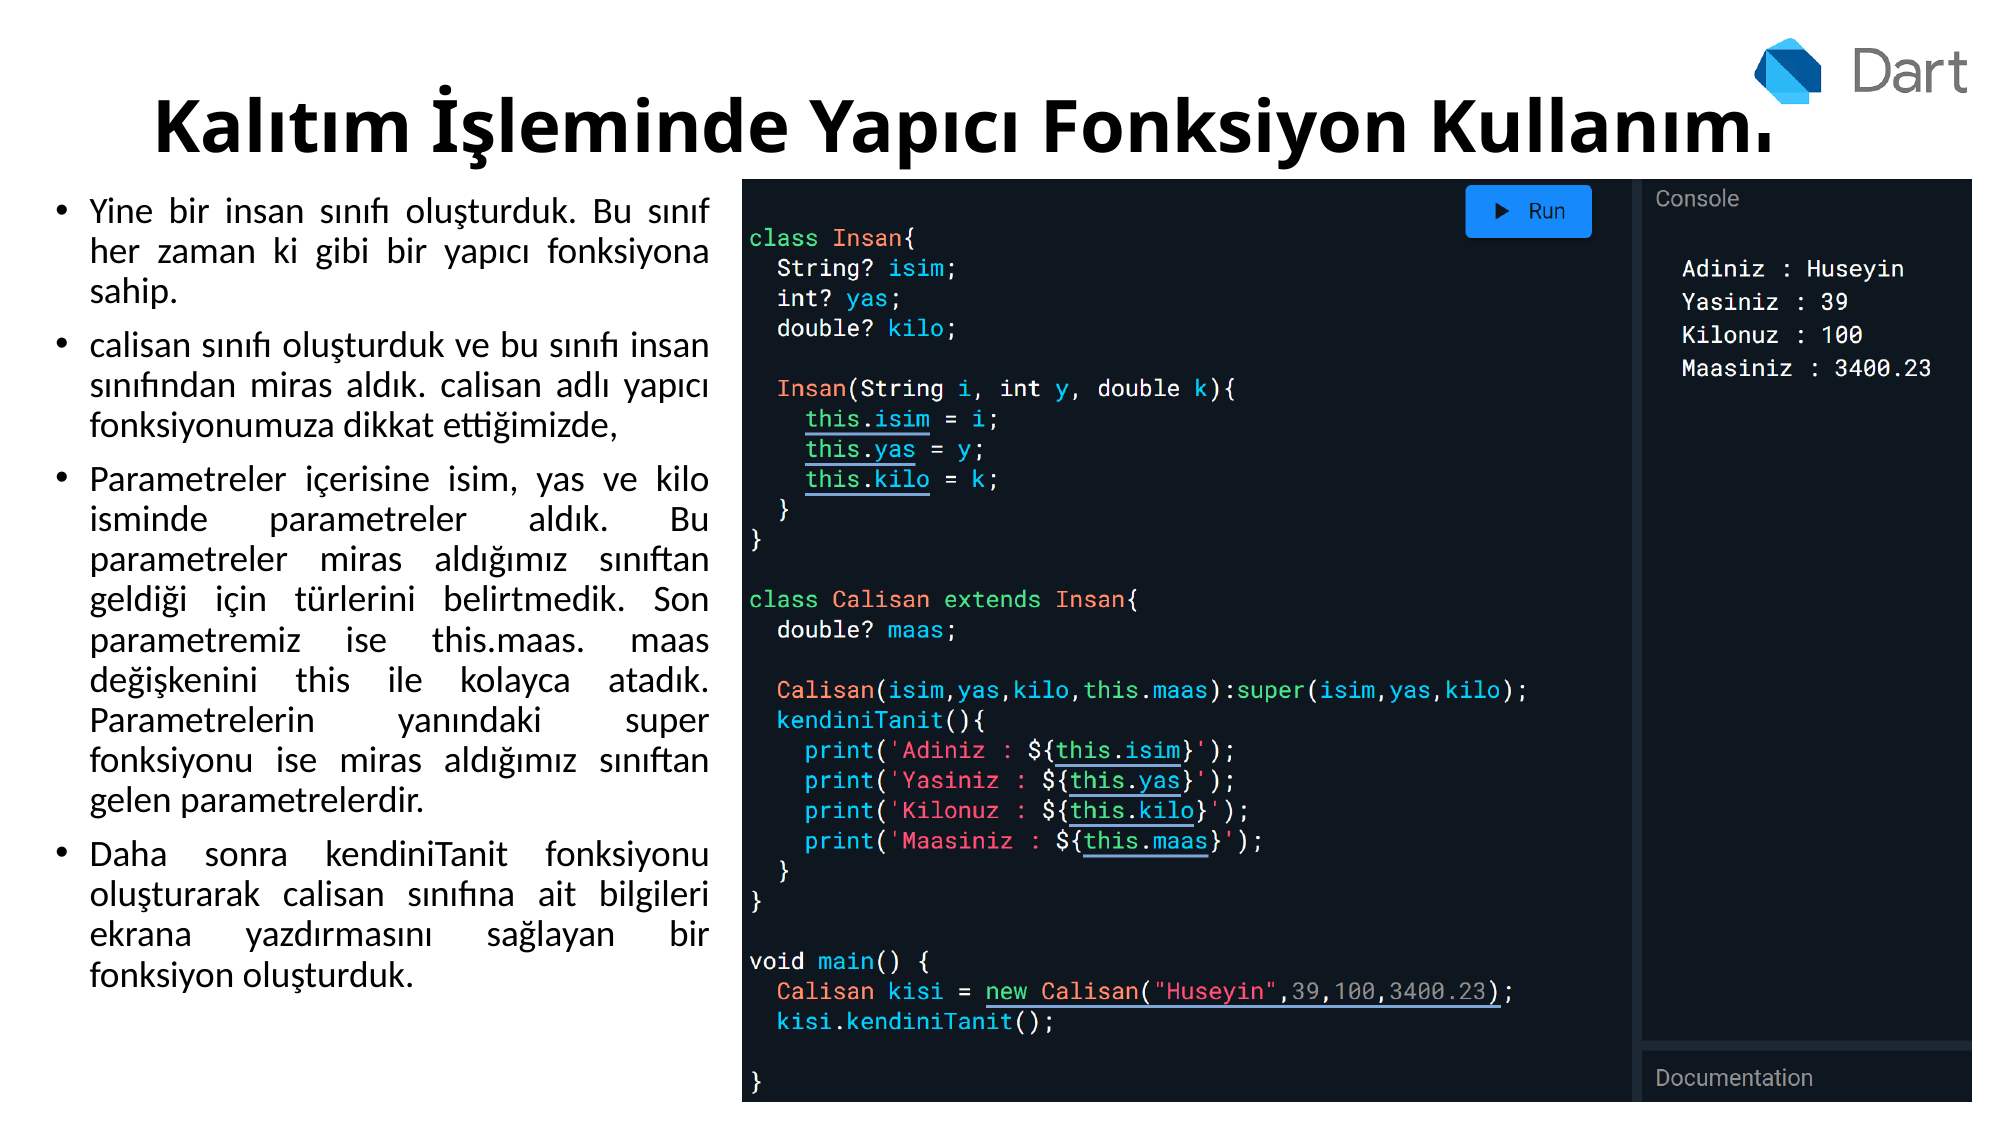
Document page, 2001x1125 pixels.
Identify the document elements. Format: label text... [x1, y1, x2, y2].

title Kalıtım İşleminde Yapıcı Fonksiyon Kullanımı [137, 59, 1863, 199]
picture [1749, 9, 1972, 133]
picture [741, 179, 1972, 1102]
list Yine bir insan sınıfı oluşturduk. Bu sınıf her zaman ki gibi bir yapıcı fonksiyona sahip. calisan sınıfı oluşturduk ve bu sınıfı insan sınıfından miras aldık. calisan adlı yapıcı fonksiyonumuza dikkat ettiğimizde, Parametreler içerisine isim, yas ve kilo isminde parametreler aldık. Bu parametreler miras aldığımız sınıftan geldiği için türlerini belirtmedik. Son parametremiz ise this.maas. maas değişkenini this ile kolayca atadık. Parametrelerin yanındaki super fonksiyonu ise miras aldığımız sınıftan gelen parametrelerdir. Daha sonra kendiniTanit fonksiyonu oluşturarak calisan sınıfına ait bilgileri ekrana yazdırmasını sağlayan bir fonksiyon oluşturduk. [40, 183, 726, 1014]
